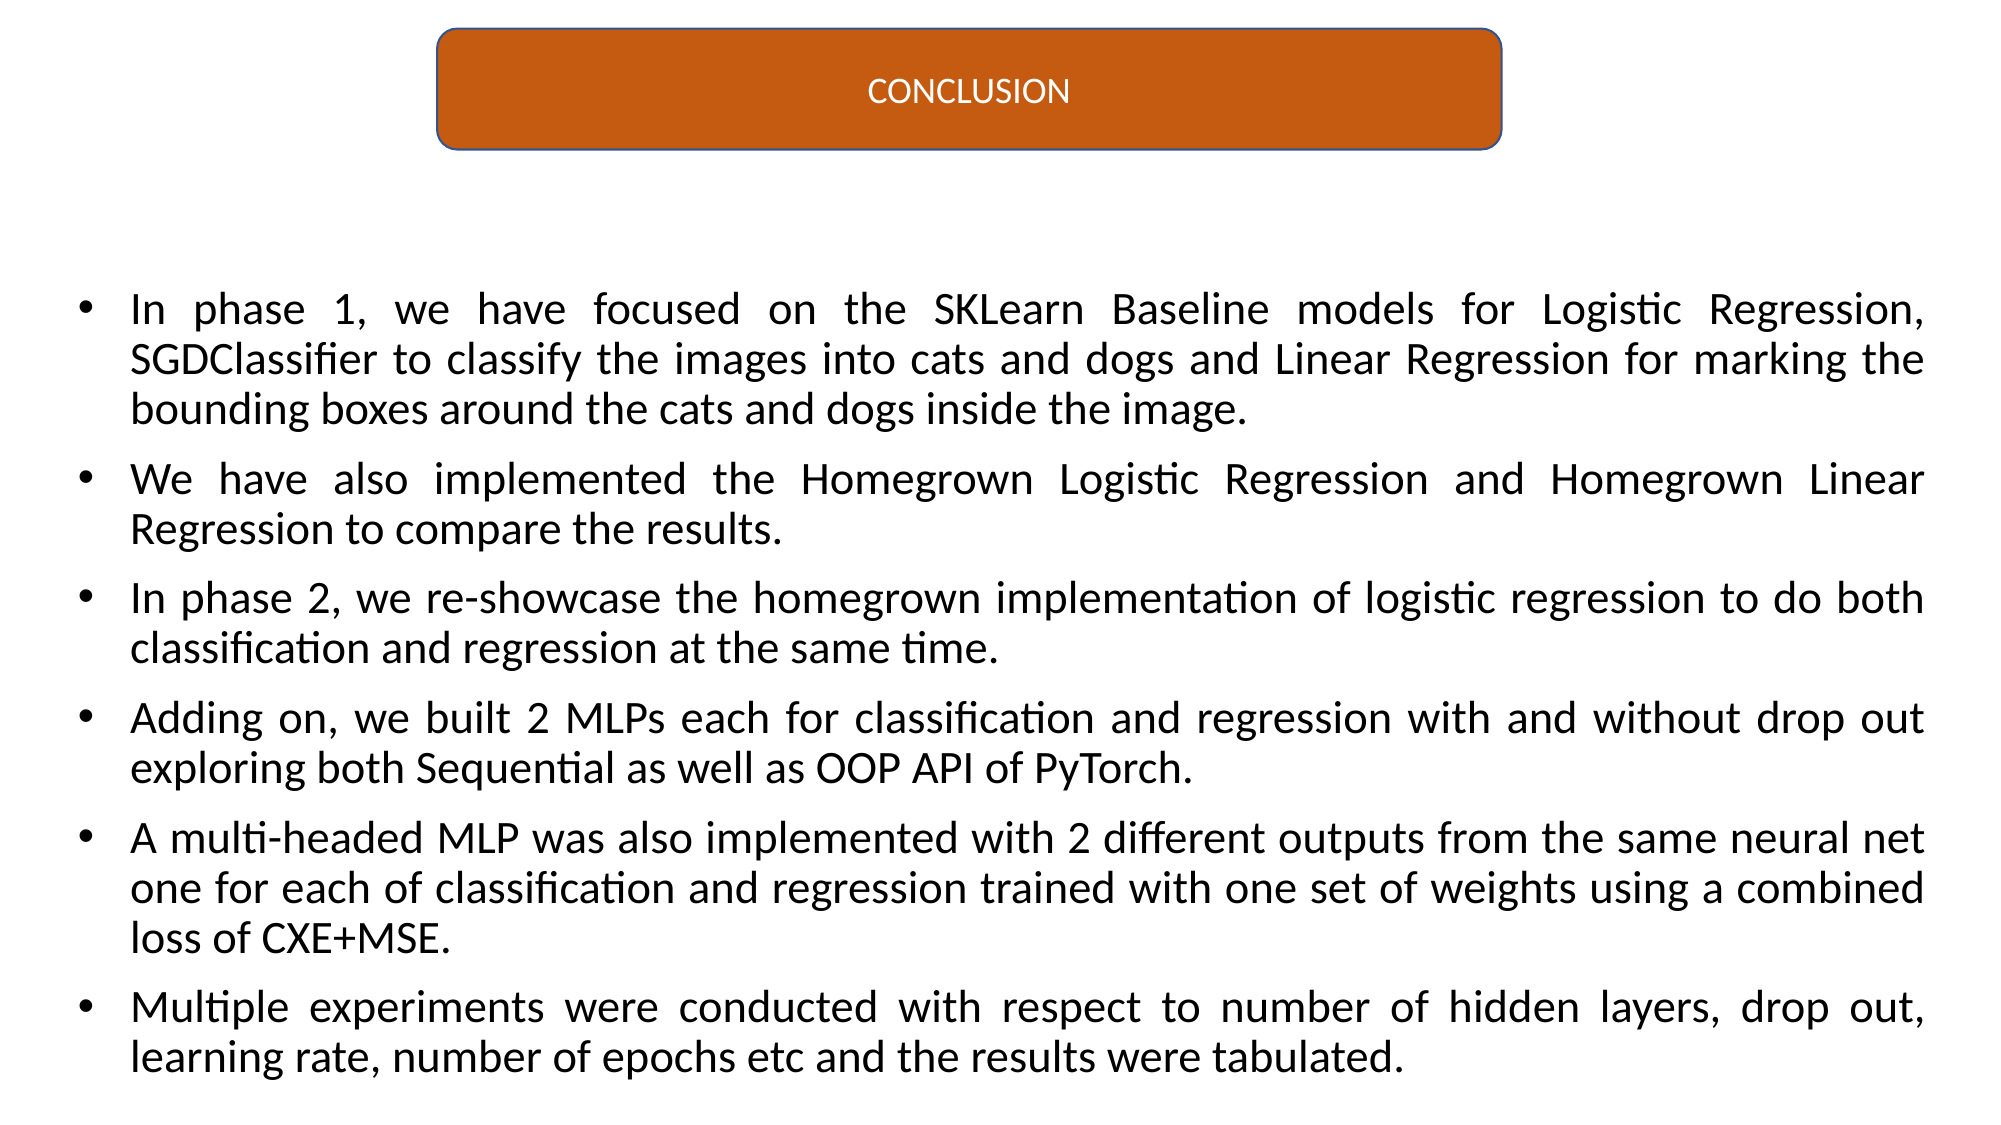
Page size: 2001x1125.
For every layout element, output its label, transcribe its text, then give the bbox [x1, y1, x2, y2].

subtitle In phase 1, we have focused on the SKLearn Baseline models for Logistic Regression, SGDClassifier to classify the images into cats and dogs and Linear Regression for marking the bounding boxes around the cats and dogs inside the image. We have also implemented the Homegrown Logistic Regression and Homegrown Linear Regression to compare the results. In phase 2, we re-showcase the homegrown implementation of logistic regression to do both classification and regression at the same time. Adding on, we built 2 MLPs each for classification and regression with and without drop out exploring both Sequential as well as OOP API of PyTorch. A multi-headed MLP was also implemented with 2 different outputs from the same neural net one for each of classification and regression trained with one set of weights using a combined loss of CXE+MSE. Multiple experiments were conducted with respect to number of hidden layers, drop out, learning rate, number of epochs etc and the results were tabulated. [62, 201, 1942, 1097]
text_box CONCLUSION [436, 27, 1503, 151]
